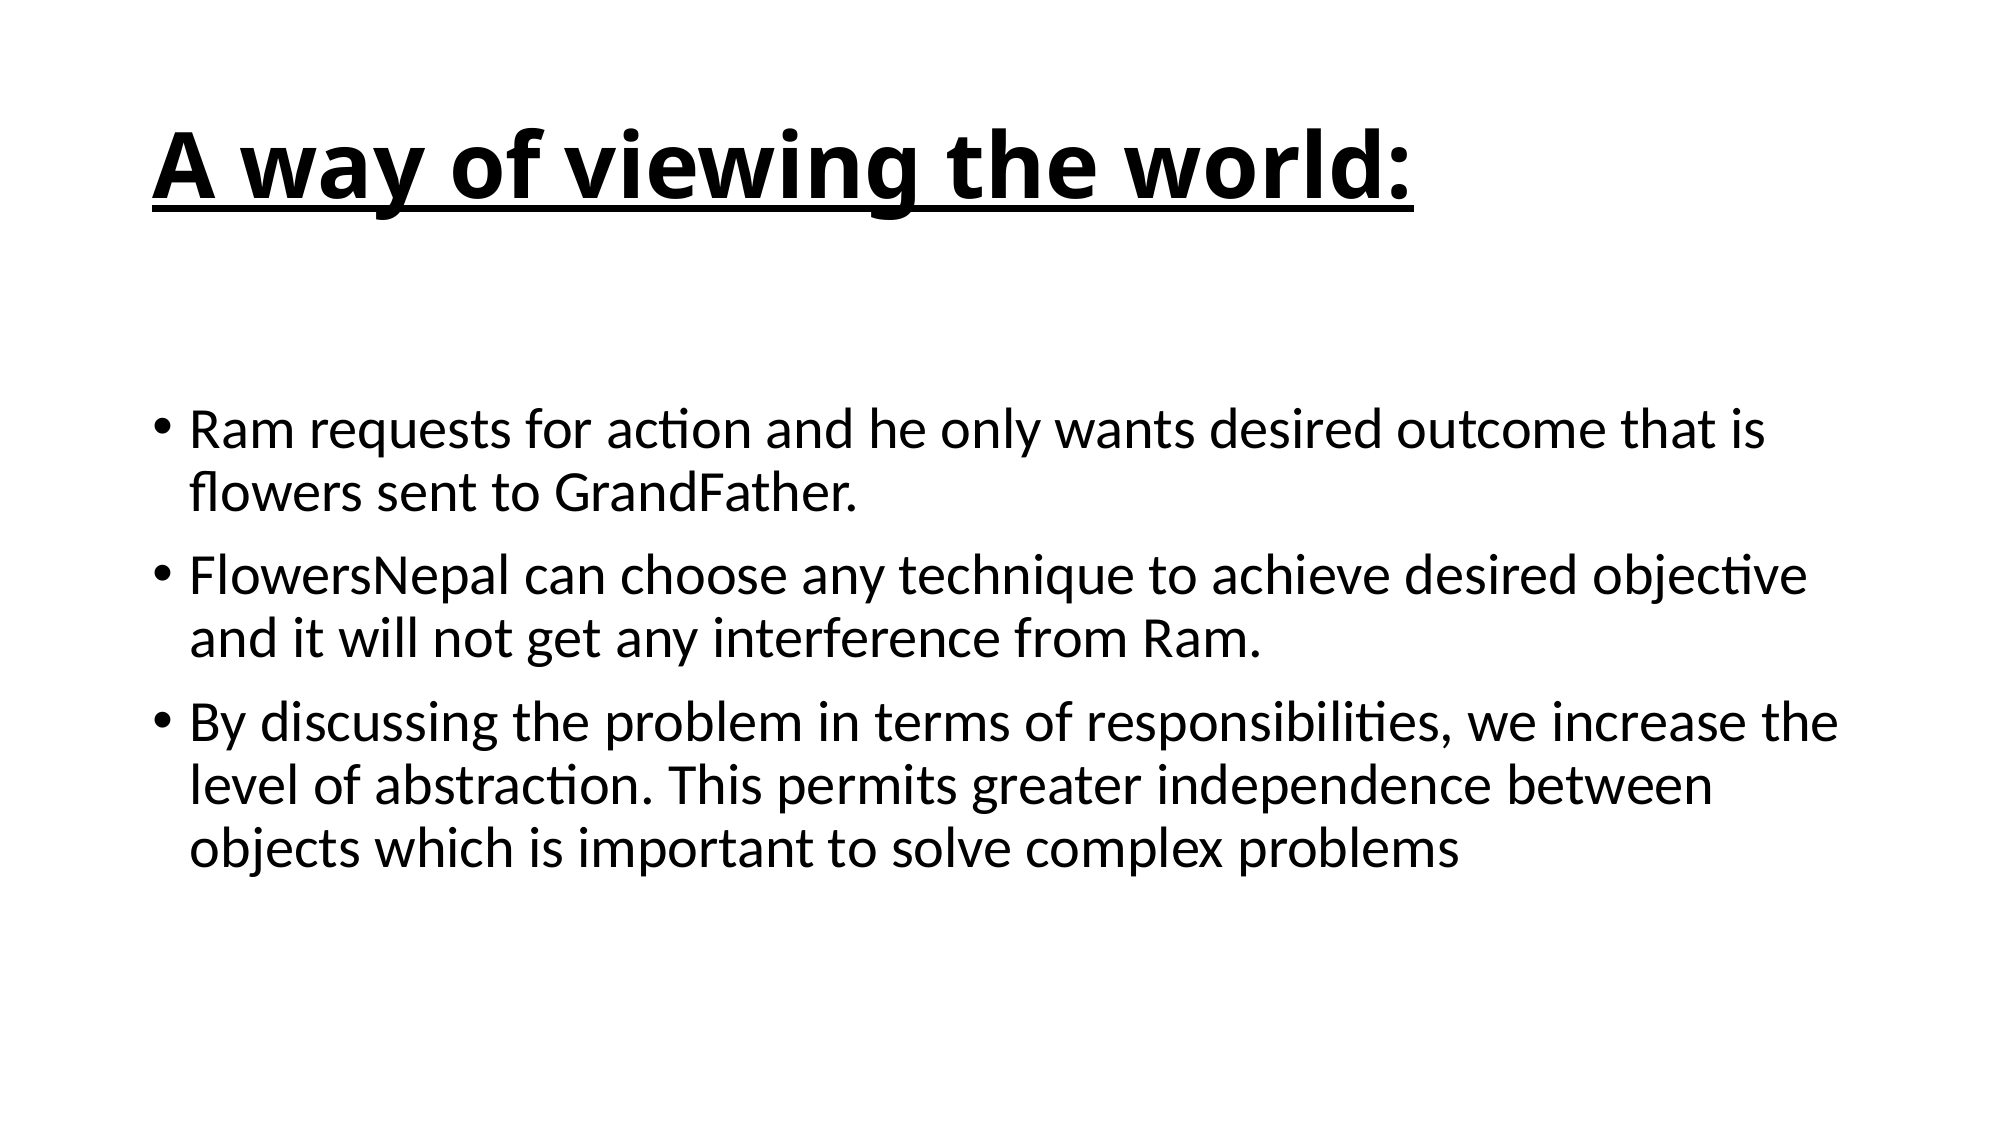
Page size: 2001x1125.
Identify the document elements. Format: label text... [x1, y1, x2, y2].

list Ram requests for action and he only wants desired outcome that is flowers sent to GrandFather. FlowersNepal can choose any technique to achieve desired objective and it will not get any interference from Ram. By discussing the problem in terms of responsibilities, we increase the level of abstraction. This permits greater independence between objects which is important to solve complex problems [137, 299, 1863, 1014]
title A way of viewing the world: [137, 59, 1863, 278]
